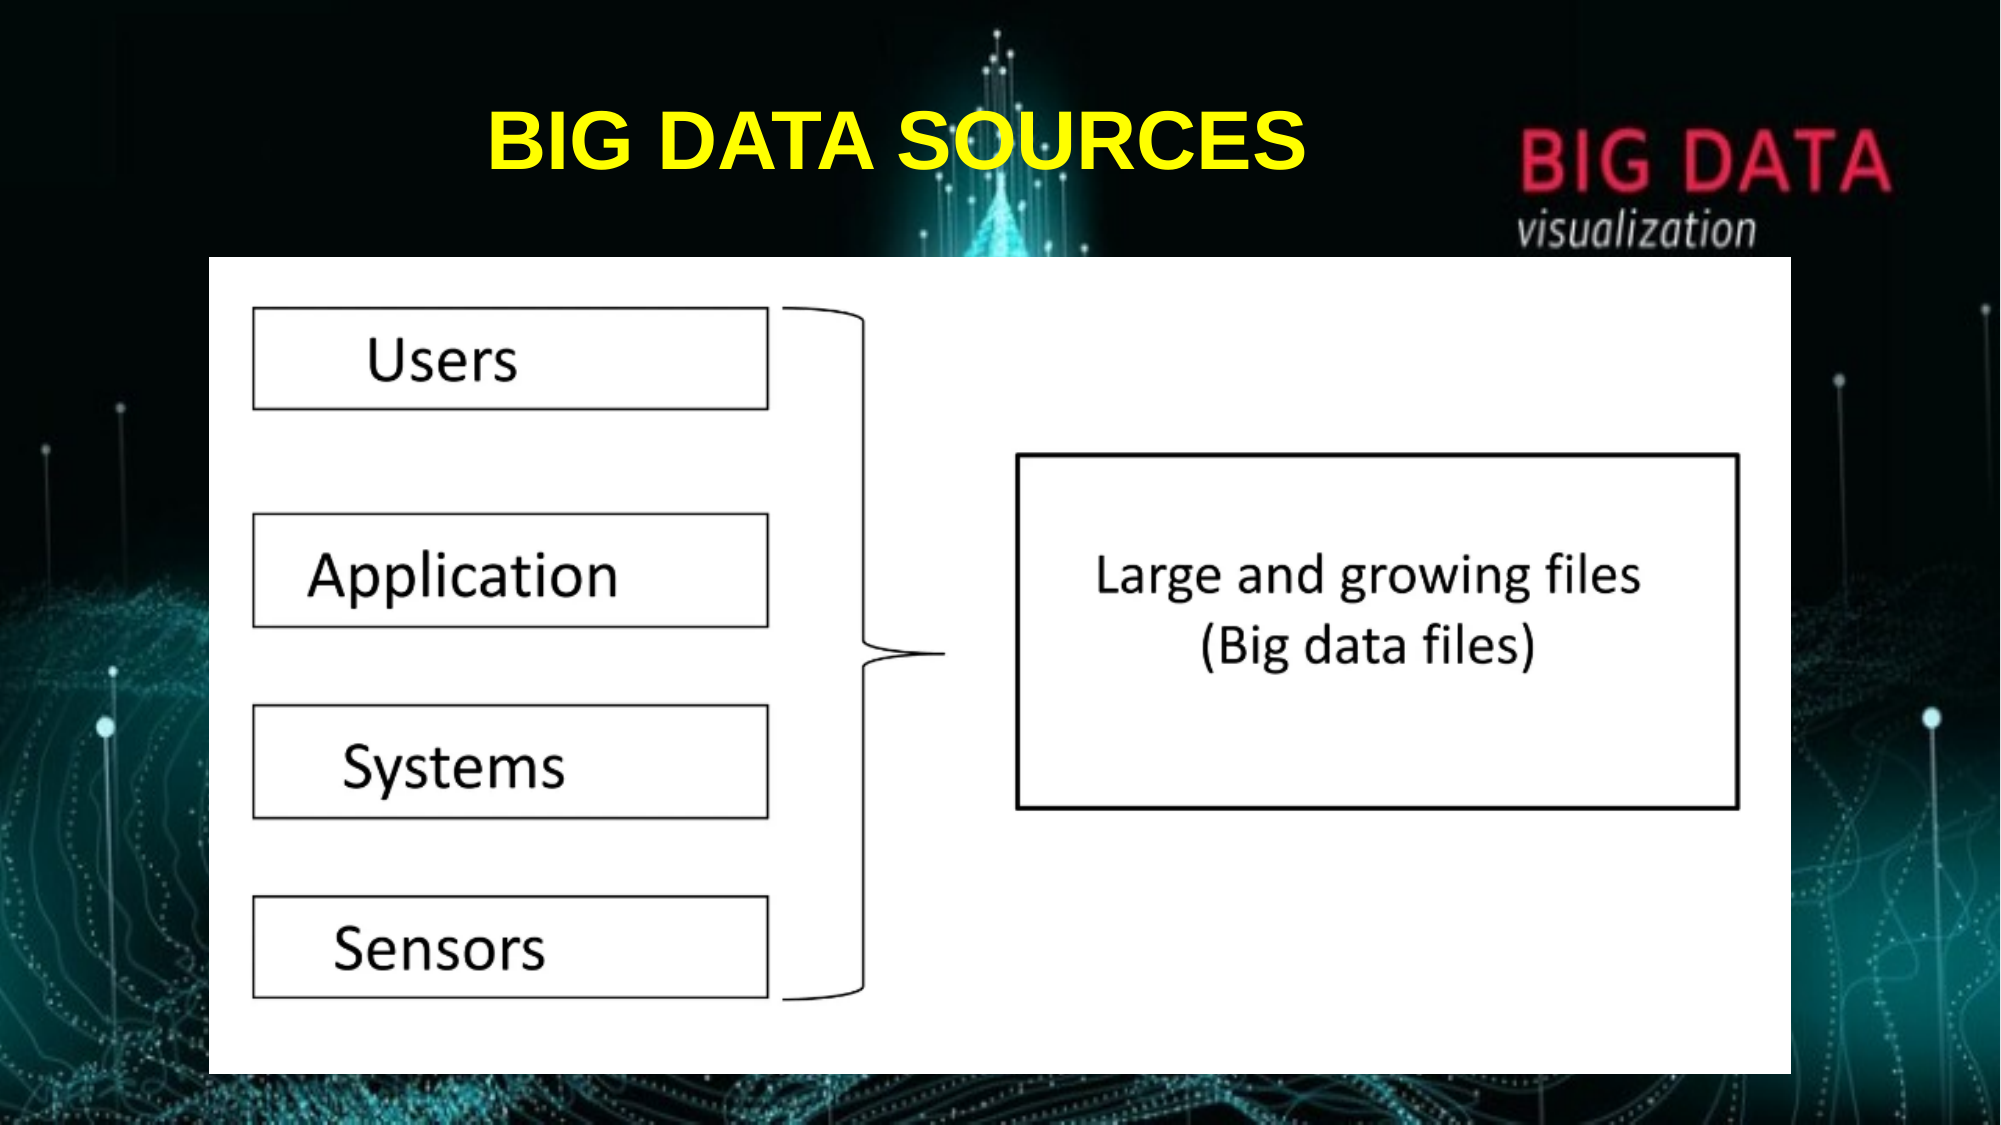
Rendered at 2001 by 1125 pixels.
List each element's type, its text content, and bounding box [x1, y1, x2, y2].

text_box BIG DATA SOURCES [472, 78, 1473, 194]
picture [0, 0, 2001, 1125]
